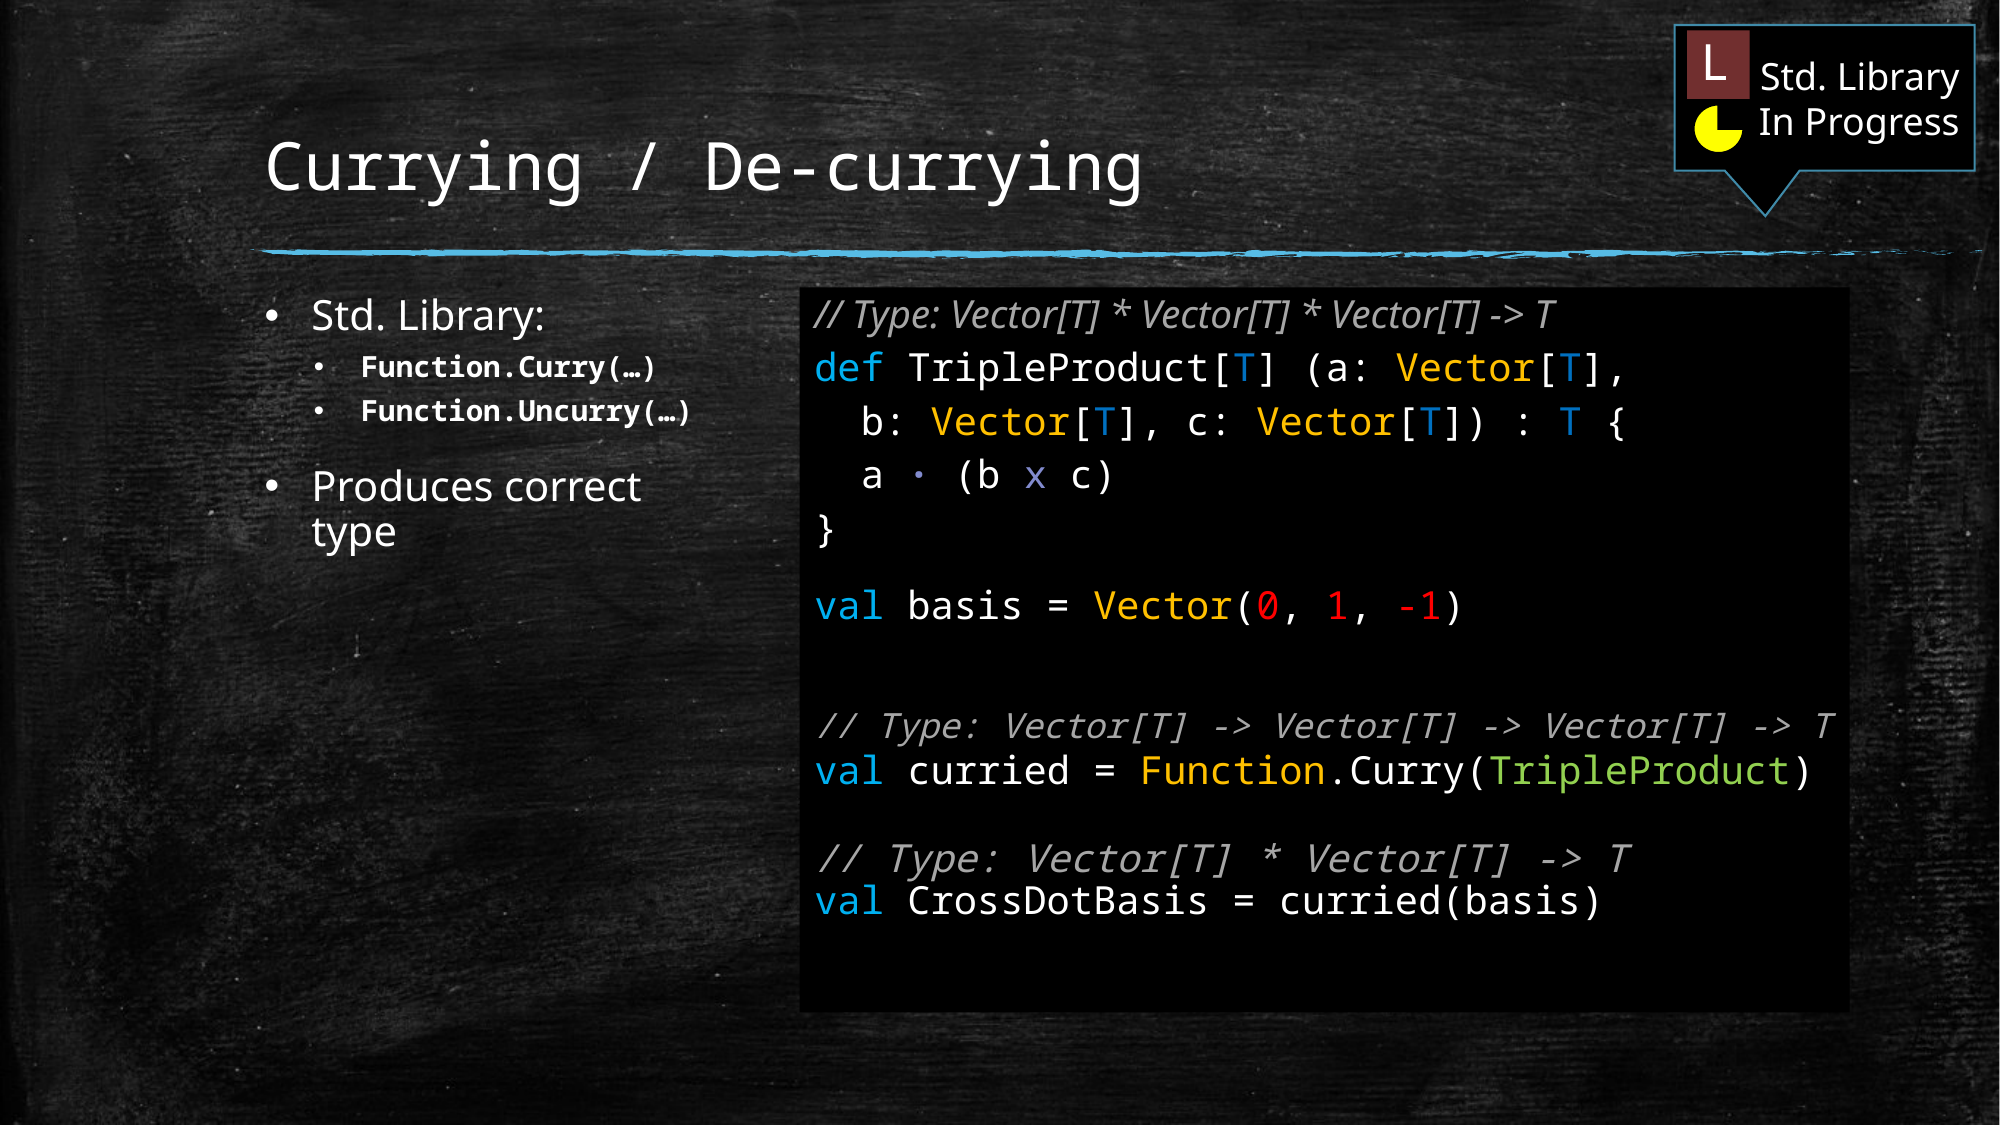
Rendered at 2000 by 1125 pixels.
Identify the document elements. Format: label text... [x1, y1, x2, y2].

title Currying / De-currying [249, 45, 1750, 213]
text_box L [1687, 30, 1750, 99]
text_box // Type: Vector[T] * Vector[T] * Vector[T] -> T def TripleProduct[T] (a: Vector[T], b: Vector[T], c: Vector[T]) : T { a ∙ (b x c) } val basis = Vector(0, 1, -1) // Type: Vector[T] -> Vector[T] -> Vector[T] -> T val curried = Function.Curry(TripleProduct) // Type: Vector[T] * Vector[T] -> T val CrossDotBasis = curried(basis) [799, 287, 1850, 1013]
text_box Std. Library: Function.Curry(…) Function.Uncurry(…) Produces correct type [249, 287, 725, 738]
text_box Std. Library In Progress [1673, 23, 1976, 218]
text_box [1692, 103, 1745, 155]
